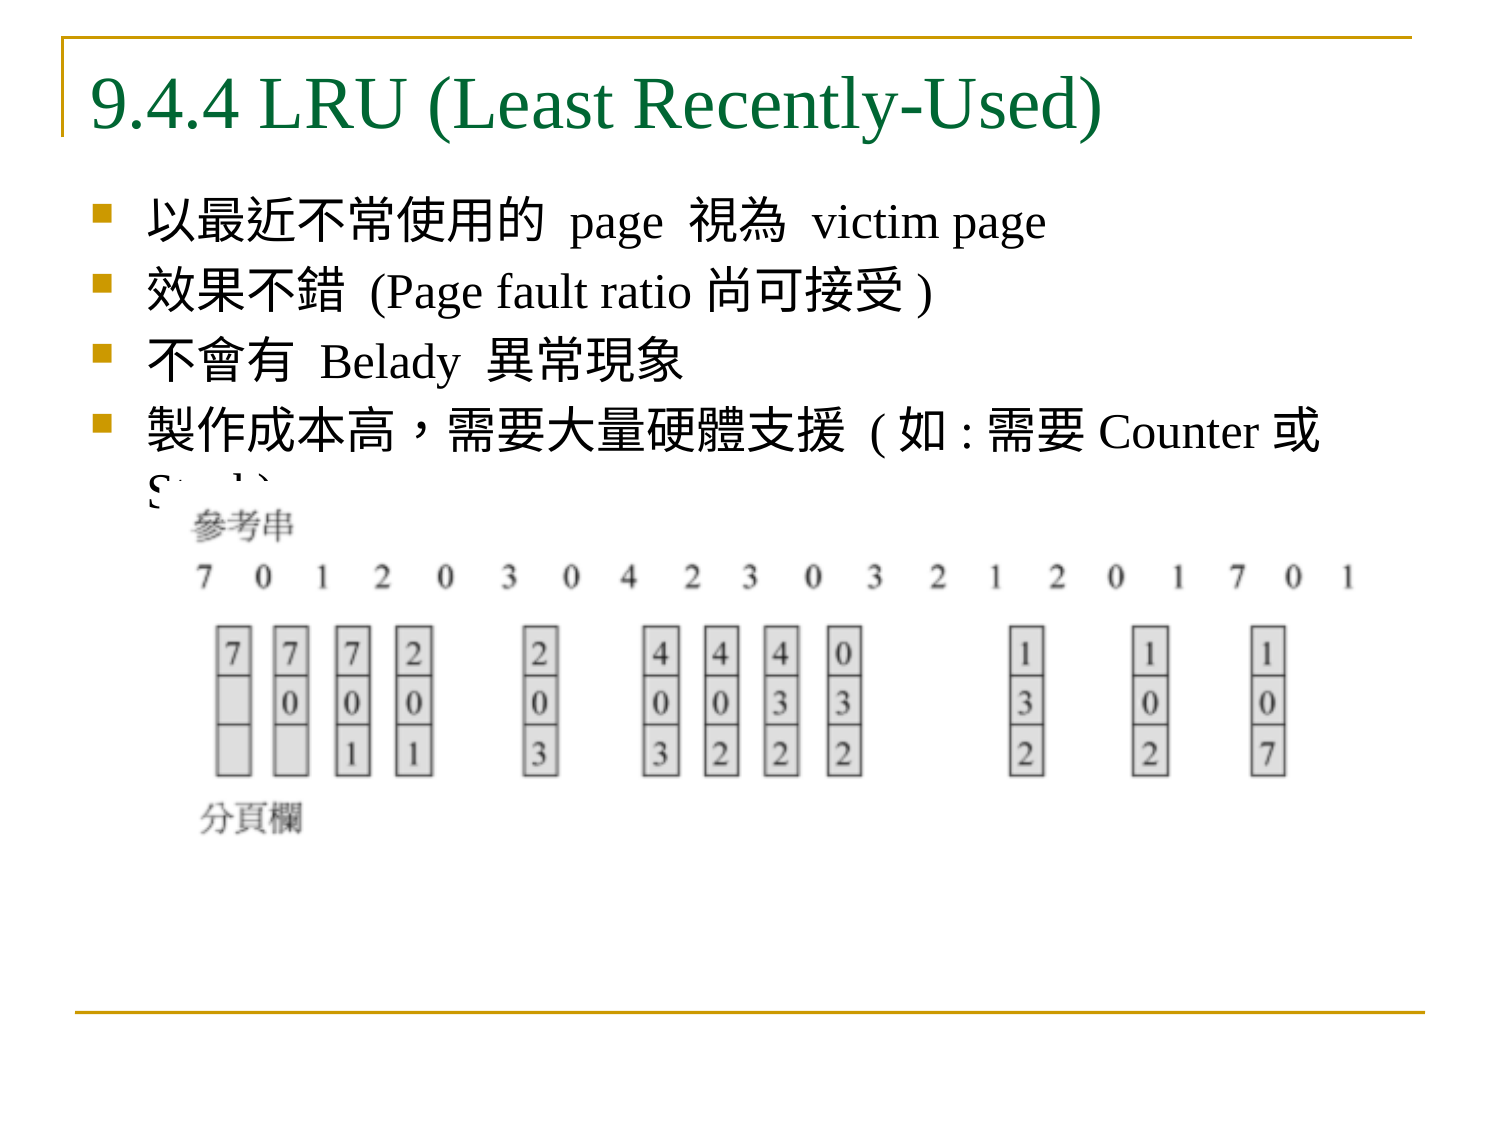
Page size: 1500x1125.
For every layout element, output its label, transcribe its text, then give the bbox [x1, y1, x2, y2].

title 9.4.4 LRU (Least Recently-Used) [75, 45, 1425, 180]
list 以最近不常使用的 page 視為 victim page 效果不錯 (Page fault ratio尚可接受) 不會有 Belady 異常現象 製作成本高，需要大量硬體支援 (如:需要Counter或Stack) [75, 180, 1425, 924]
picture [159, 480, 1412, 843]
